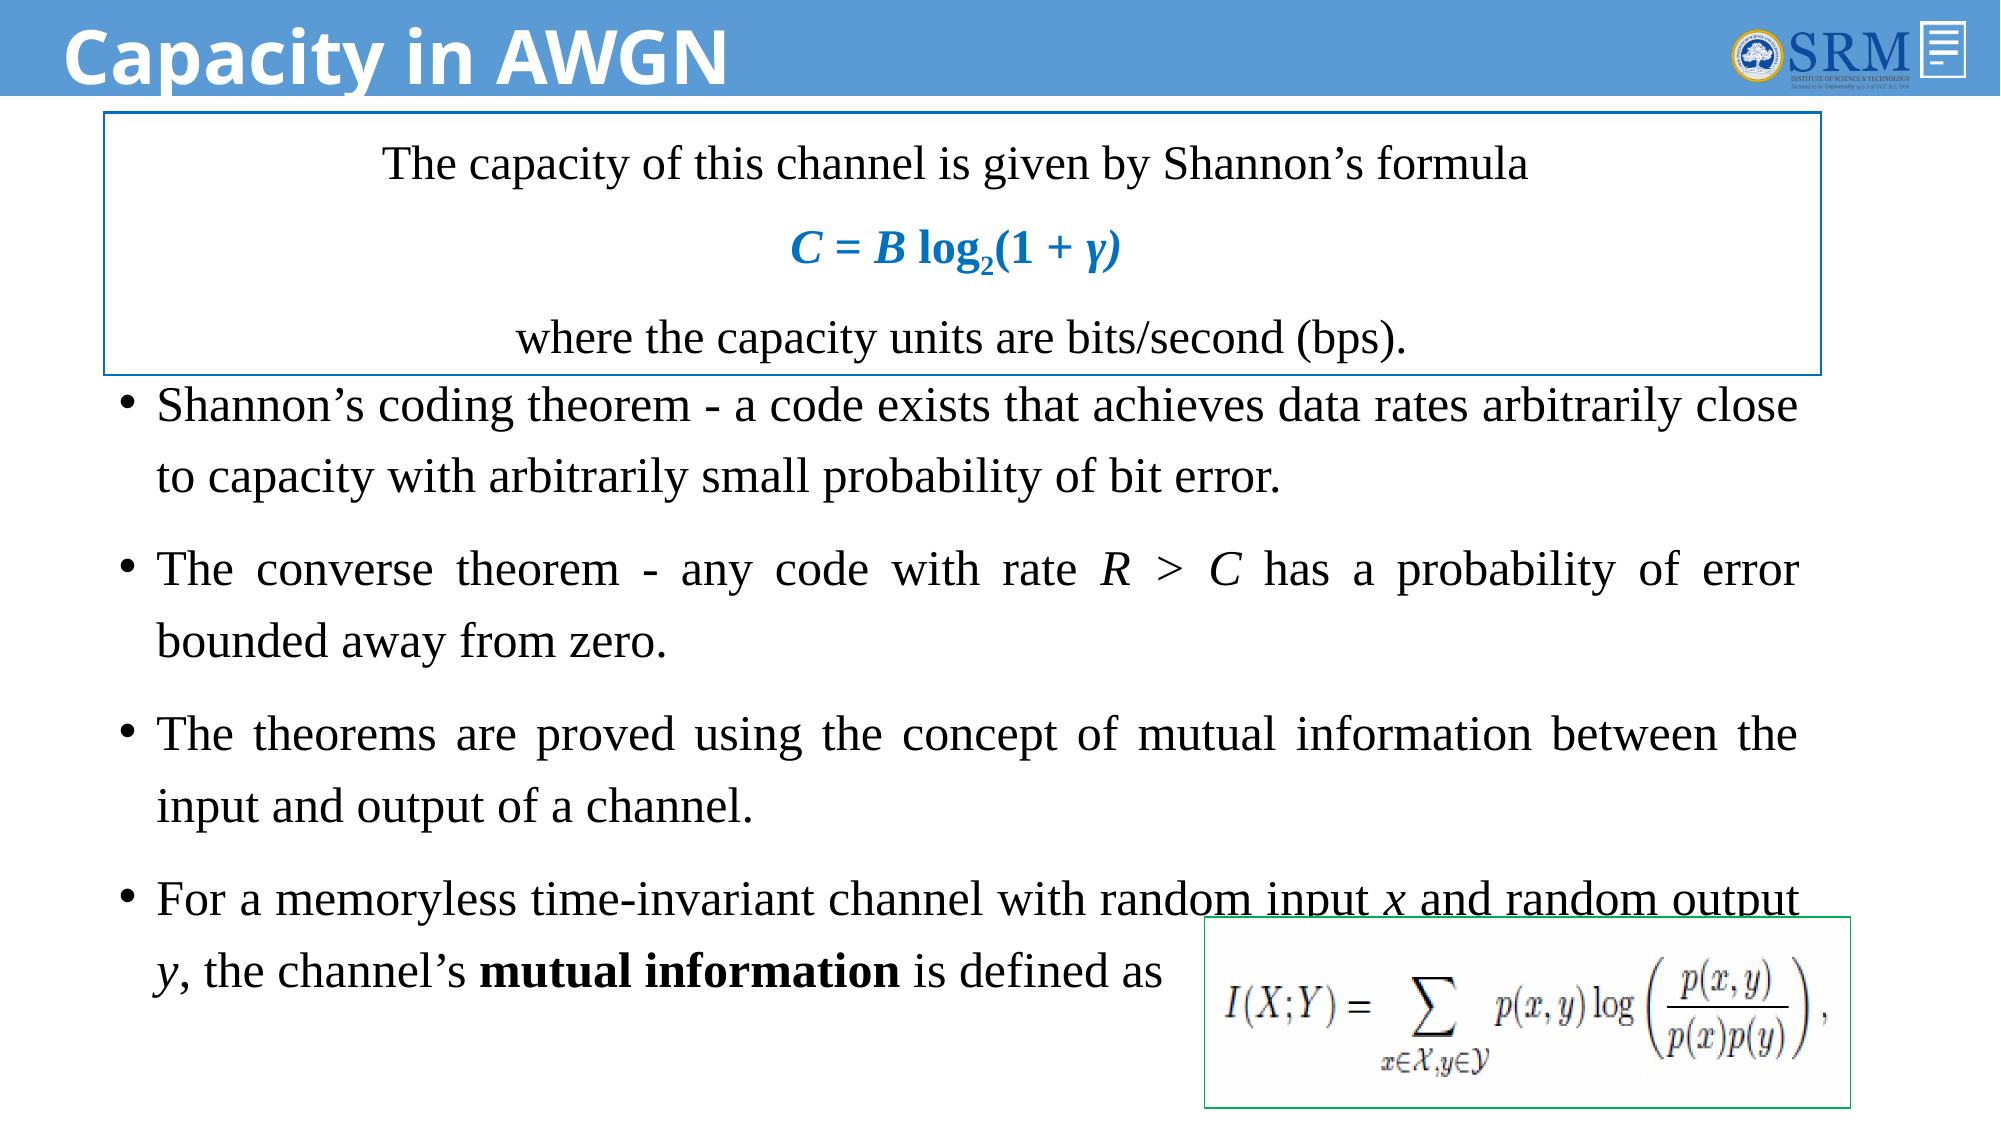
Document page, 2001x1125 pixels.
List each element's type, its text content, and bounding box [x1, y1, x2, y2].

list Shannon’s coding theorem - a code exists that achieves data rates arbitrarily close to capacity with arbitrarily small probability of bit error. The converse theorem - any code with rate R > C has a probability of error bounded away from zero. The theorems are proved using the concept of mutual information between the input and output of a channel. For a memoryless time-invariant channel with random input x and random output y, the channel’s mutual information is defined as [103, 351, 1816, 1062]
picture [1920, 21, 1966, 78]
picture [1204, 917, 1850, 1108]
list Capacity in AWGN [47, 12, 1484, 84]
slide_number ‹#› [1855, 1042, 1863, 1103]
picture [1731, 29, 1910, 90]
list The capacity of this channel is given by Shannon’s formula C = B log2(1 + γ) where the capacity units are bits/second (bps). [103, 112, 1821, 375]
